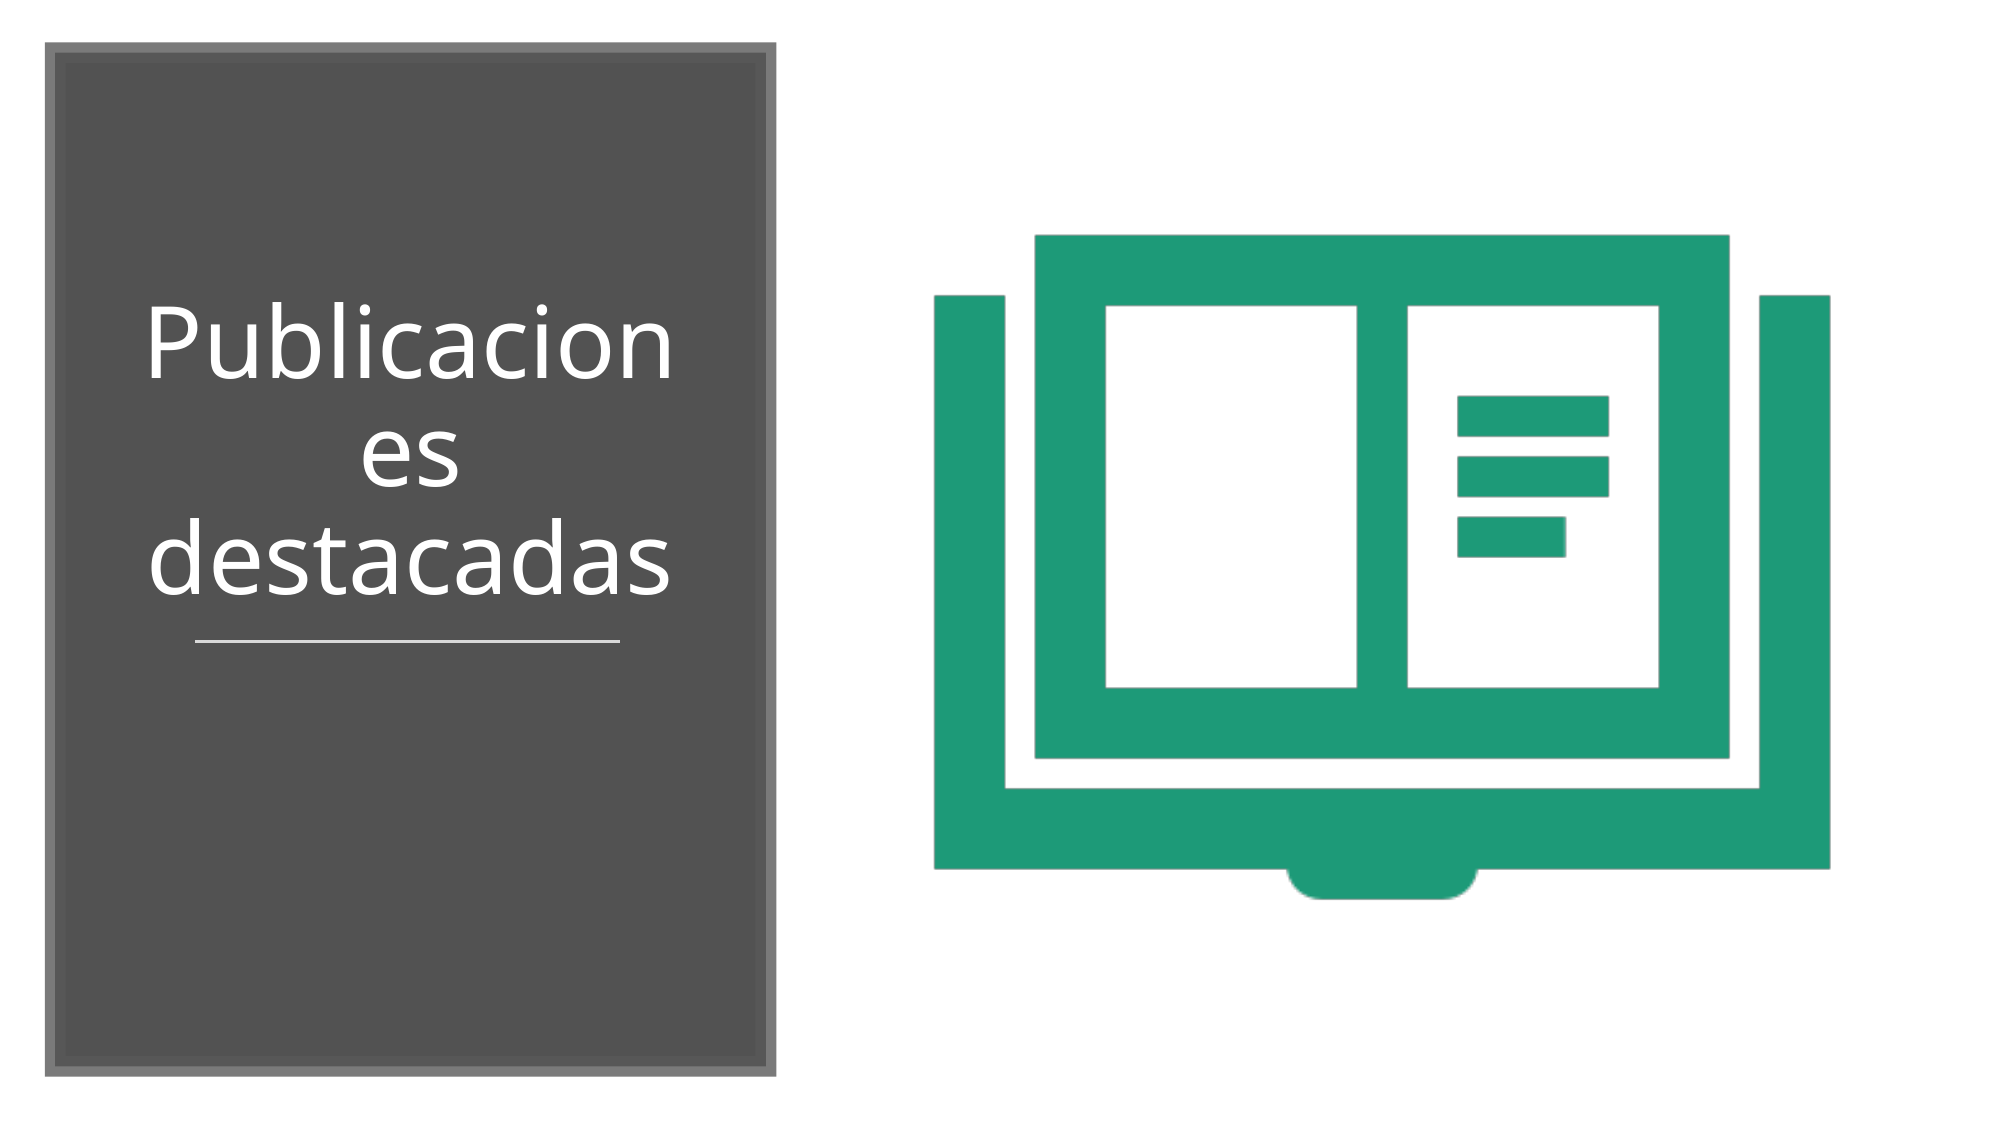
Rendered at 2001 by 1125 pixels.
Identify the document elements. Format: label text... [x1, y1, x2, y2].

picture [900, 80, 1866, 1046]
text_box [54, 52, 767, 1067]
title Publicaciones destacadas [110, 149, 711, 624]
